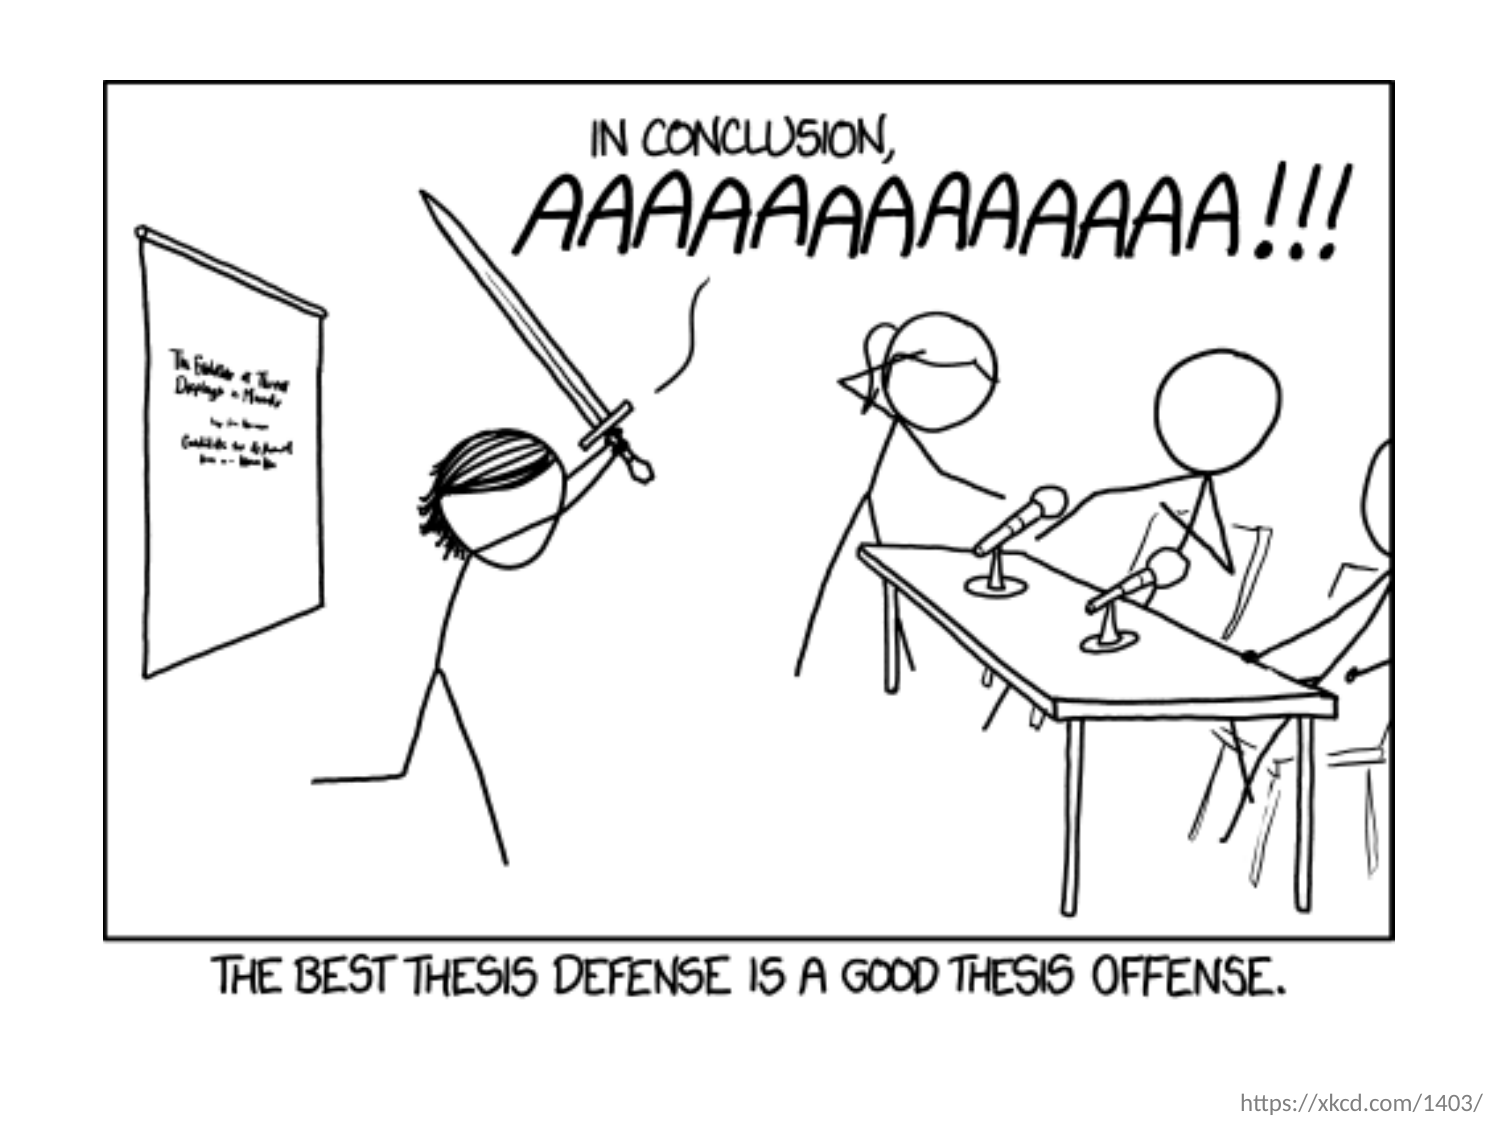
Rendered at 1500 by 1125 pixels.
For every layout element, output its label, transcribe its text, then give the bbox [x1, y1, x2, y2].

picture [103, 80, 1396, 1006]
text_box https://xkcd.com/1403/ [1225, 1079, 1499, 1125]
